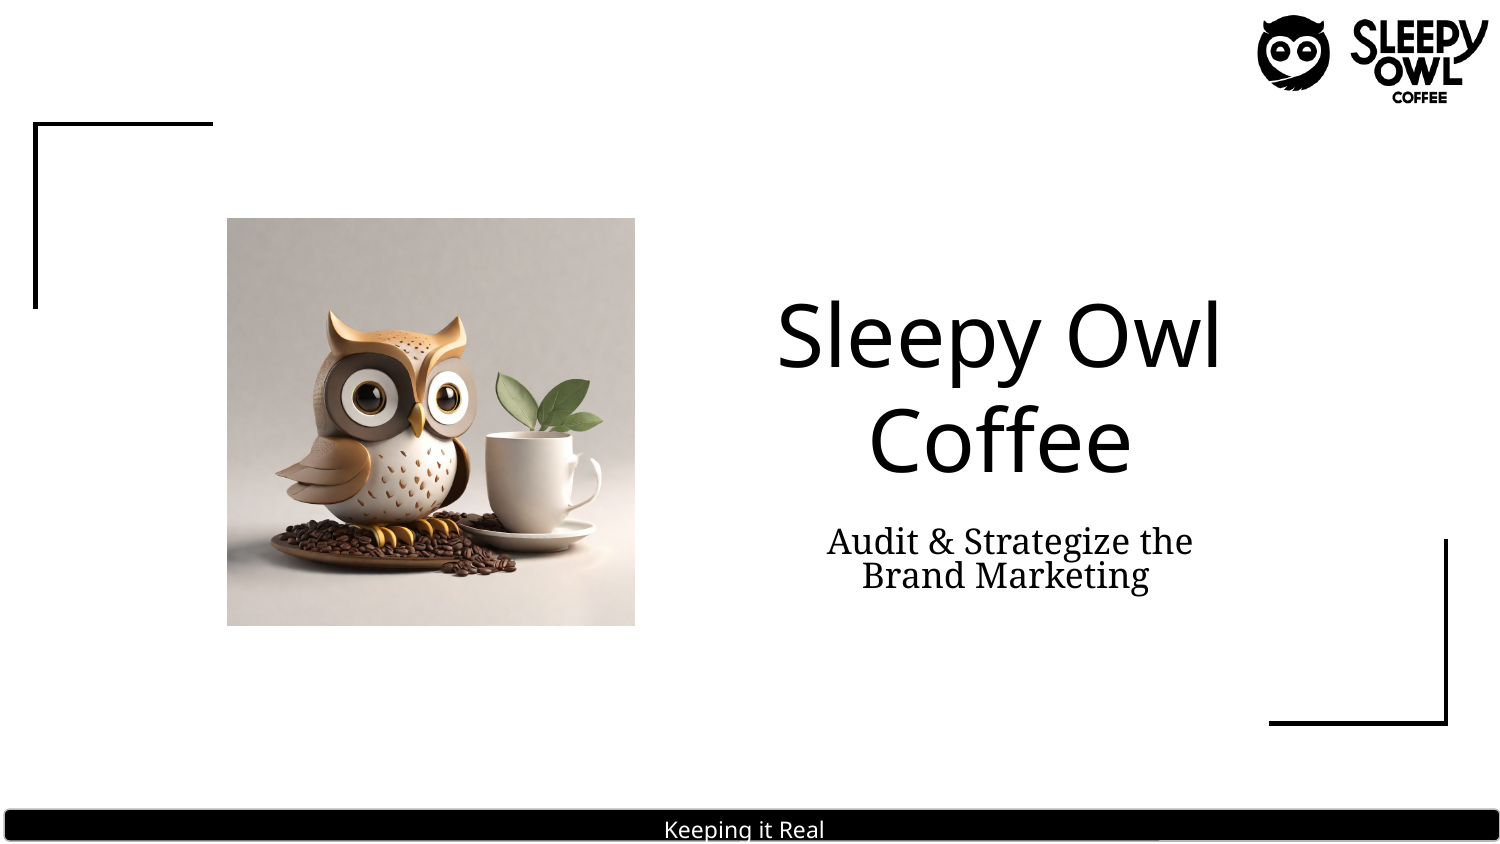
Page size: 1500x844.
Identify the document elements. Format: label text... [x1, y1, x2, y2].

picture [227, 217, 636, 626]
picture [1243, 0, 1500, 114]
subtitle Audit & Strategize the Brand Marketing [759, 512, 1261, 626]
title Sleepy Owl Coffee [750, 252, 1252, 506]
